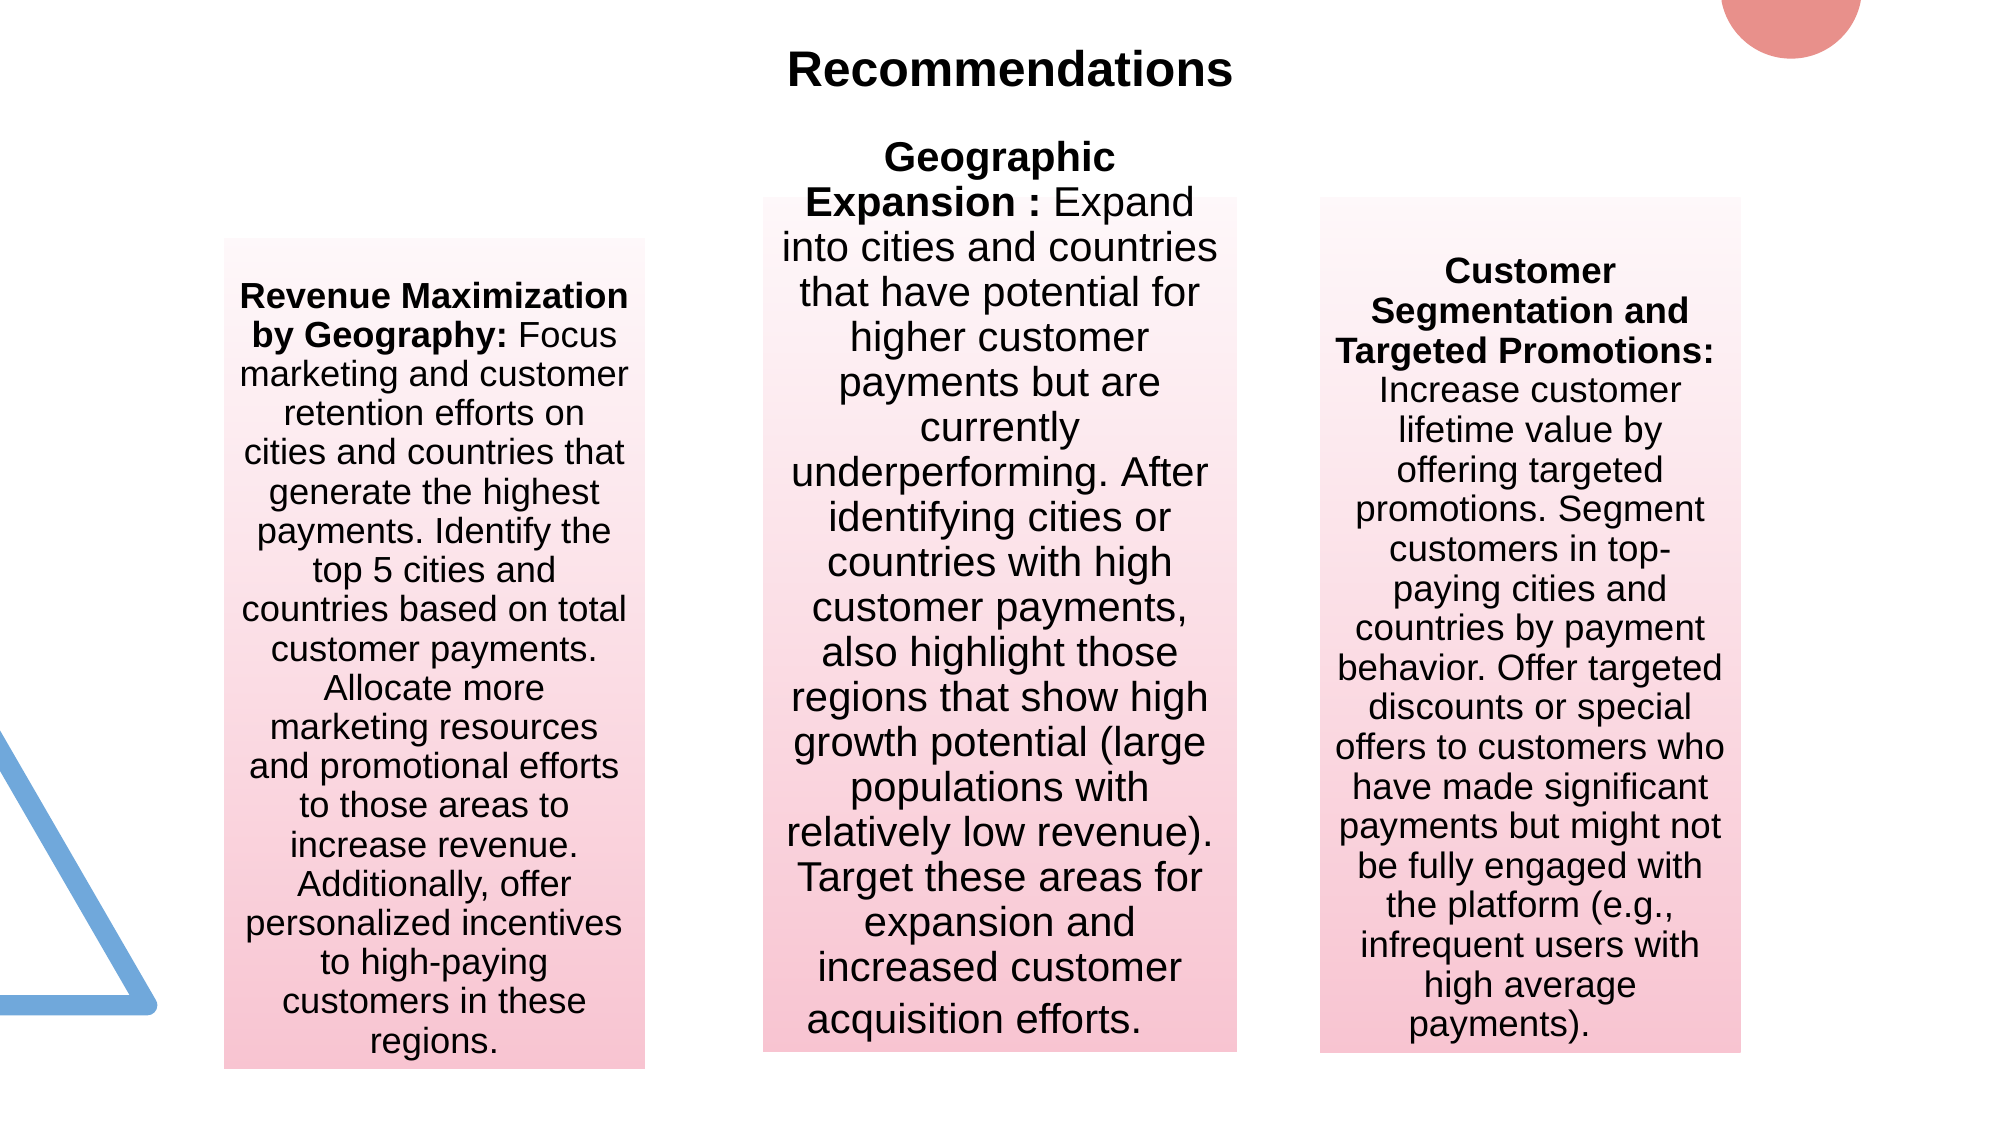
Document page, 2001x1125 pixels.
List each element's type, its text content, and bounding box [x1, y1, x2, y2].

title Revenue Maximization by Geography: Focus marketing and customer retention efforts on cities and countries that generate the highest payments. Identify the top 5 cities and countries based on total customer payments. Allocate more marketing resources and promotional efforts to those areas to increase revenue. Additionally, offer personalized incentives to high-paying customers in these regions. [224, 238, 645, 1069]
list Recommendations [771, 35, 1417, 162]
text_box Geographic Expansion : Expand into cities and countries that have potential for higher customer payments but are currently underperforming. After identifying cities or countries with high customer payments, also highlight those regions that show high growth potential (large populations with relatively low revenue). Target these areas for expansion and increased customer acquisition efforts. [763, 197, 1237, 1052]
text_box Customer Segmentation and Targeted Promotions: Increase customer lifetime value by offering targeted promotions. Segment customers in top-paying cities and countries by payment behavior. Offer targeted discounts or special offers to customers who have made significant payments but might not be fully engaged with the platform (e.g., infrequent users with high average payments). [1320, 197, 1741, 1053]
